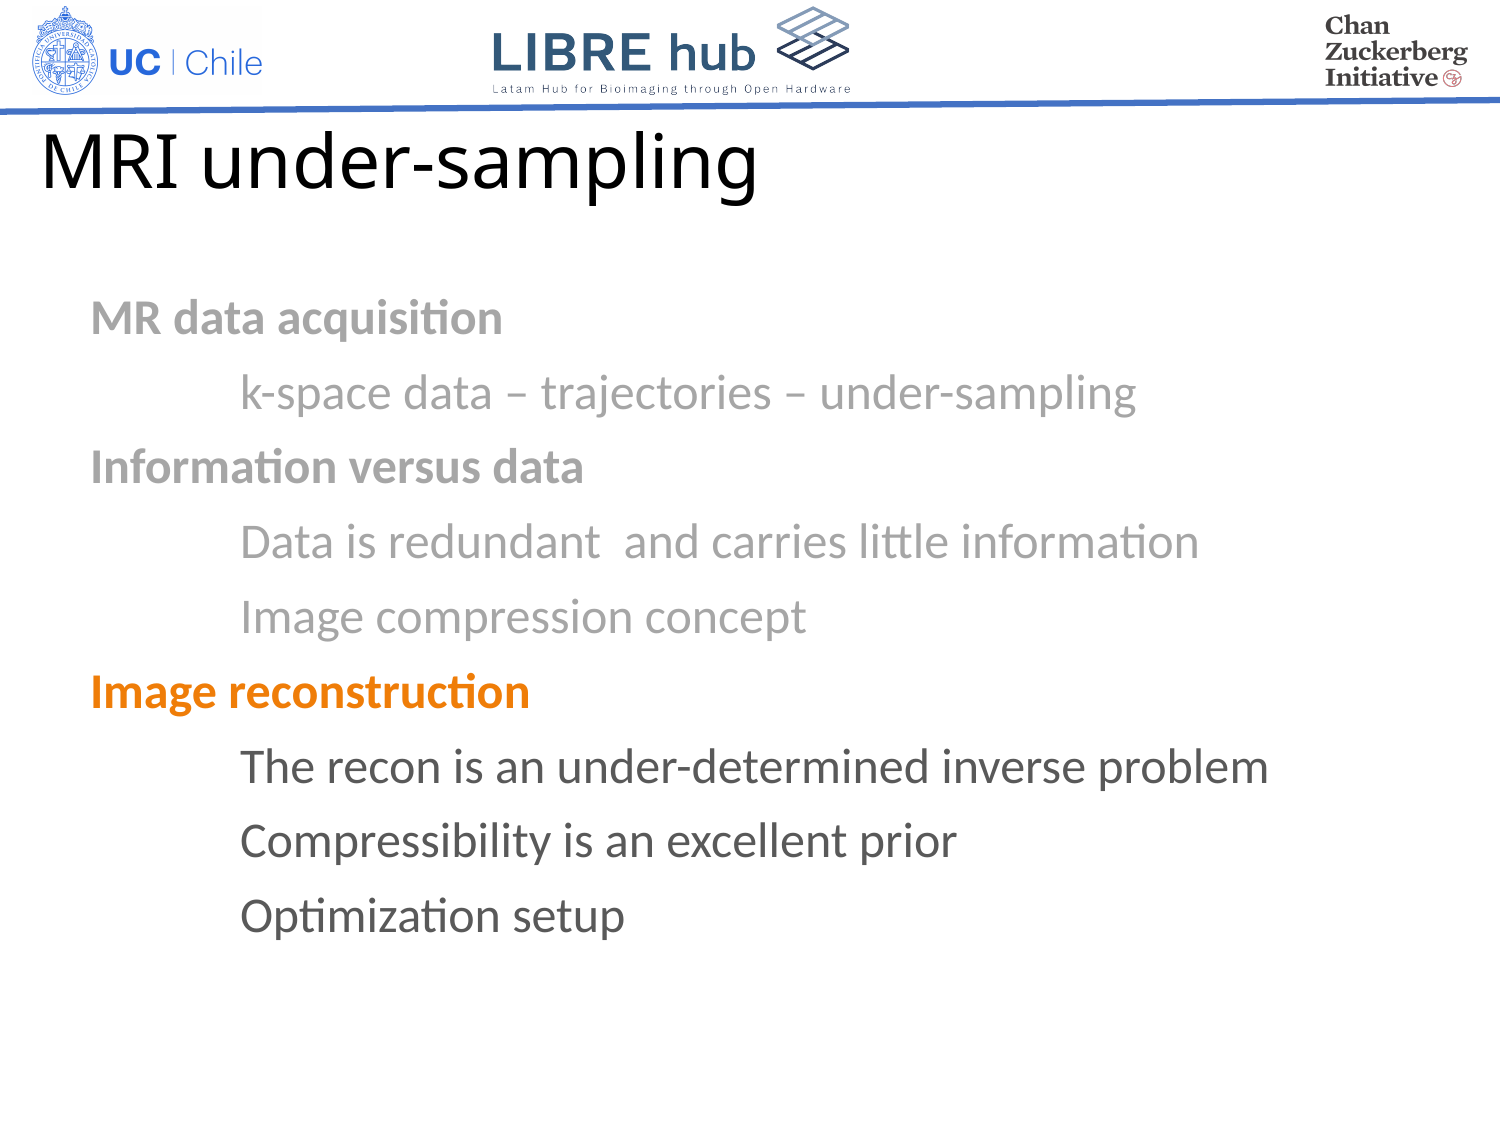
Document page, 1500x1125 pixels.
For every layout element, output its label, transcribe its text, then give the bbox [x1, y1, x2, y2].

picture [493, 6, 850, 94]
picture [32, 6, 262, 94]
list MR data acquisition k-space data – trajectories – under-sampling Information versus data Data is redundant and carries little information Image compression concept Image reconstruction The recon is an under-determined inverse problem Compressibility is an excellent prior Optimization setup [75, 283, 1425, 1075]
picture [1320, 6, 1475, 94]
title MRI under-sampling [24, 94, 1488, 235]
